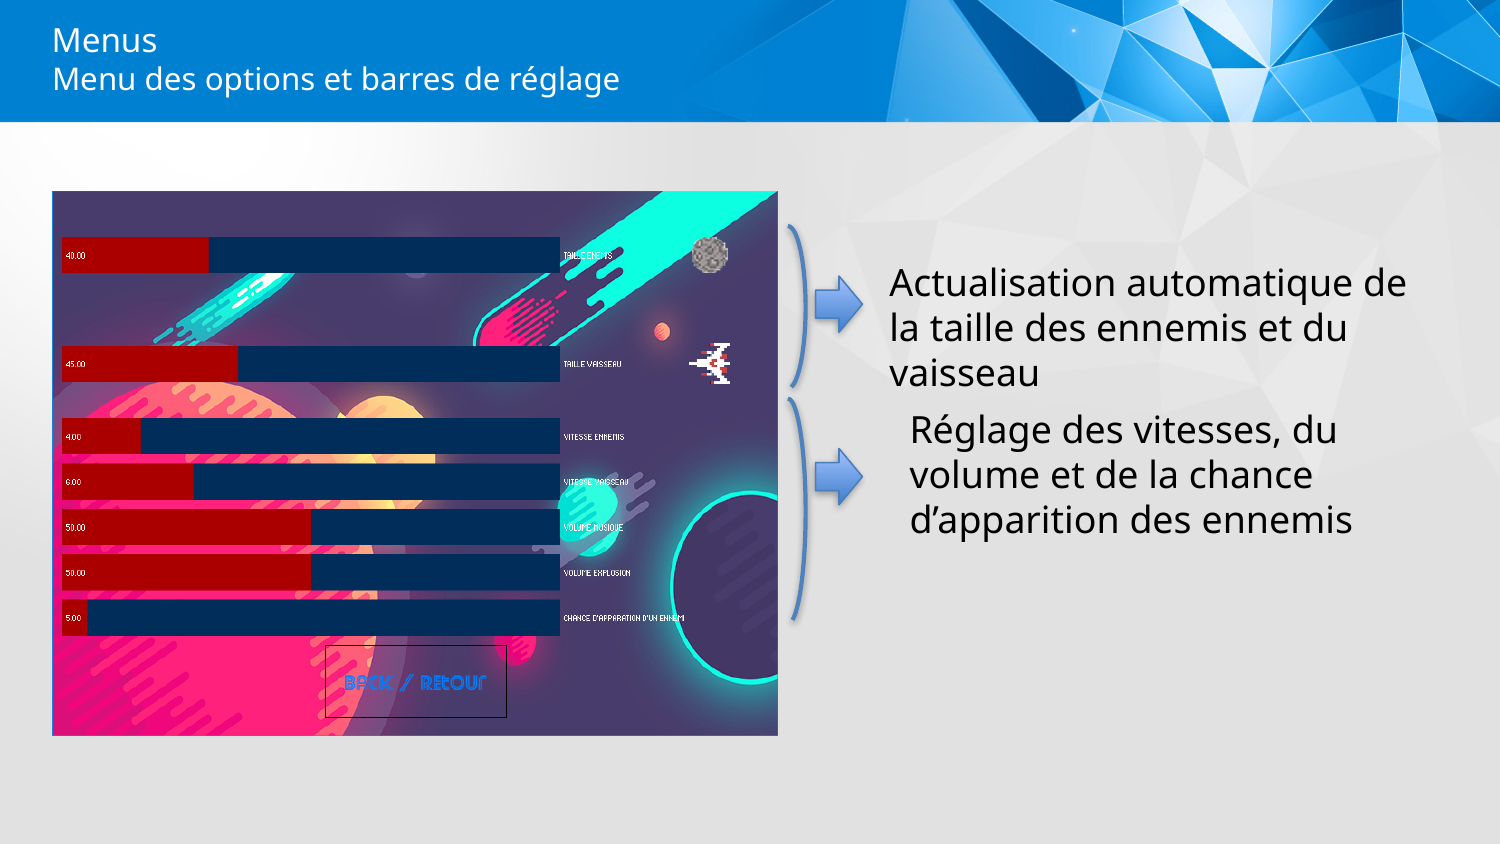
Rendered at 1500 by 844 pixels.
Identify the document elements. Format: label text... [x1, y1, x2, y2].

picture [0, 0, 1500, 844]
text_box [814, 447, 864, 506]
text_box [787, 223, 808, 389]
list Menus [51, 19, 384, 55]
list Menu des options et barres de réglage [52, 58, 662, 104]
text_box [787, 396, 808, 621]
text_box Actualisation automatique de la taille des ennemis et du vaisseau [874, 251, 1441, 401]
text_box Réglage des vitesses, du volume et de la chance d’apparition des ennemis [894, 398, 1441, 549]
text_box [814, 275, 864, 334]
